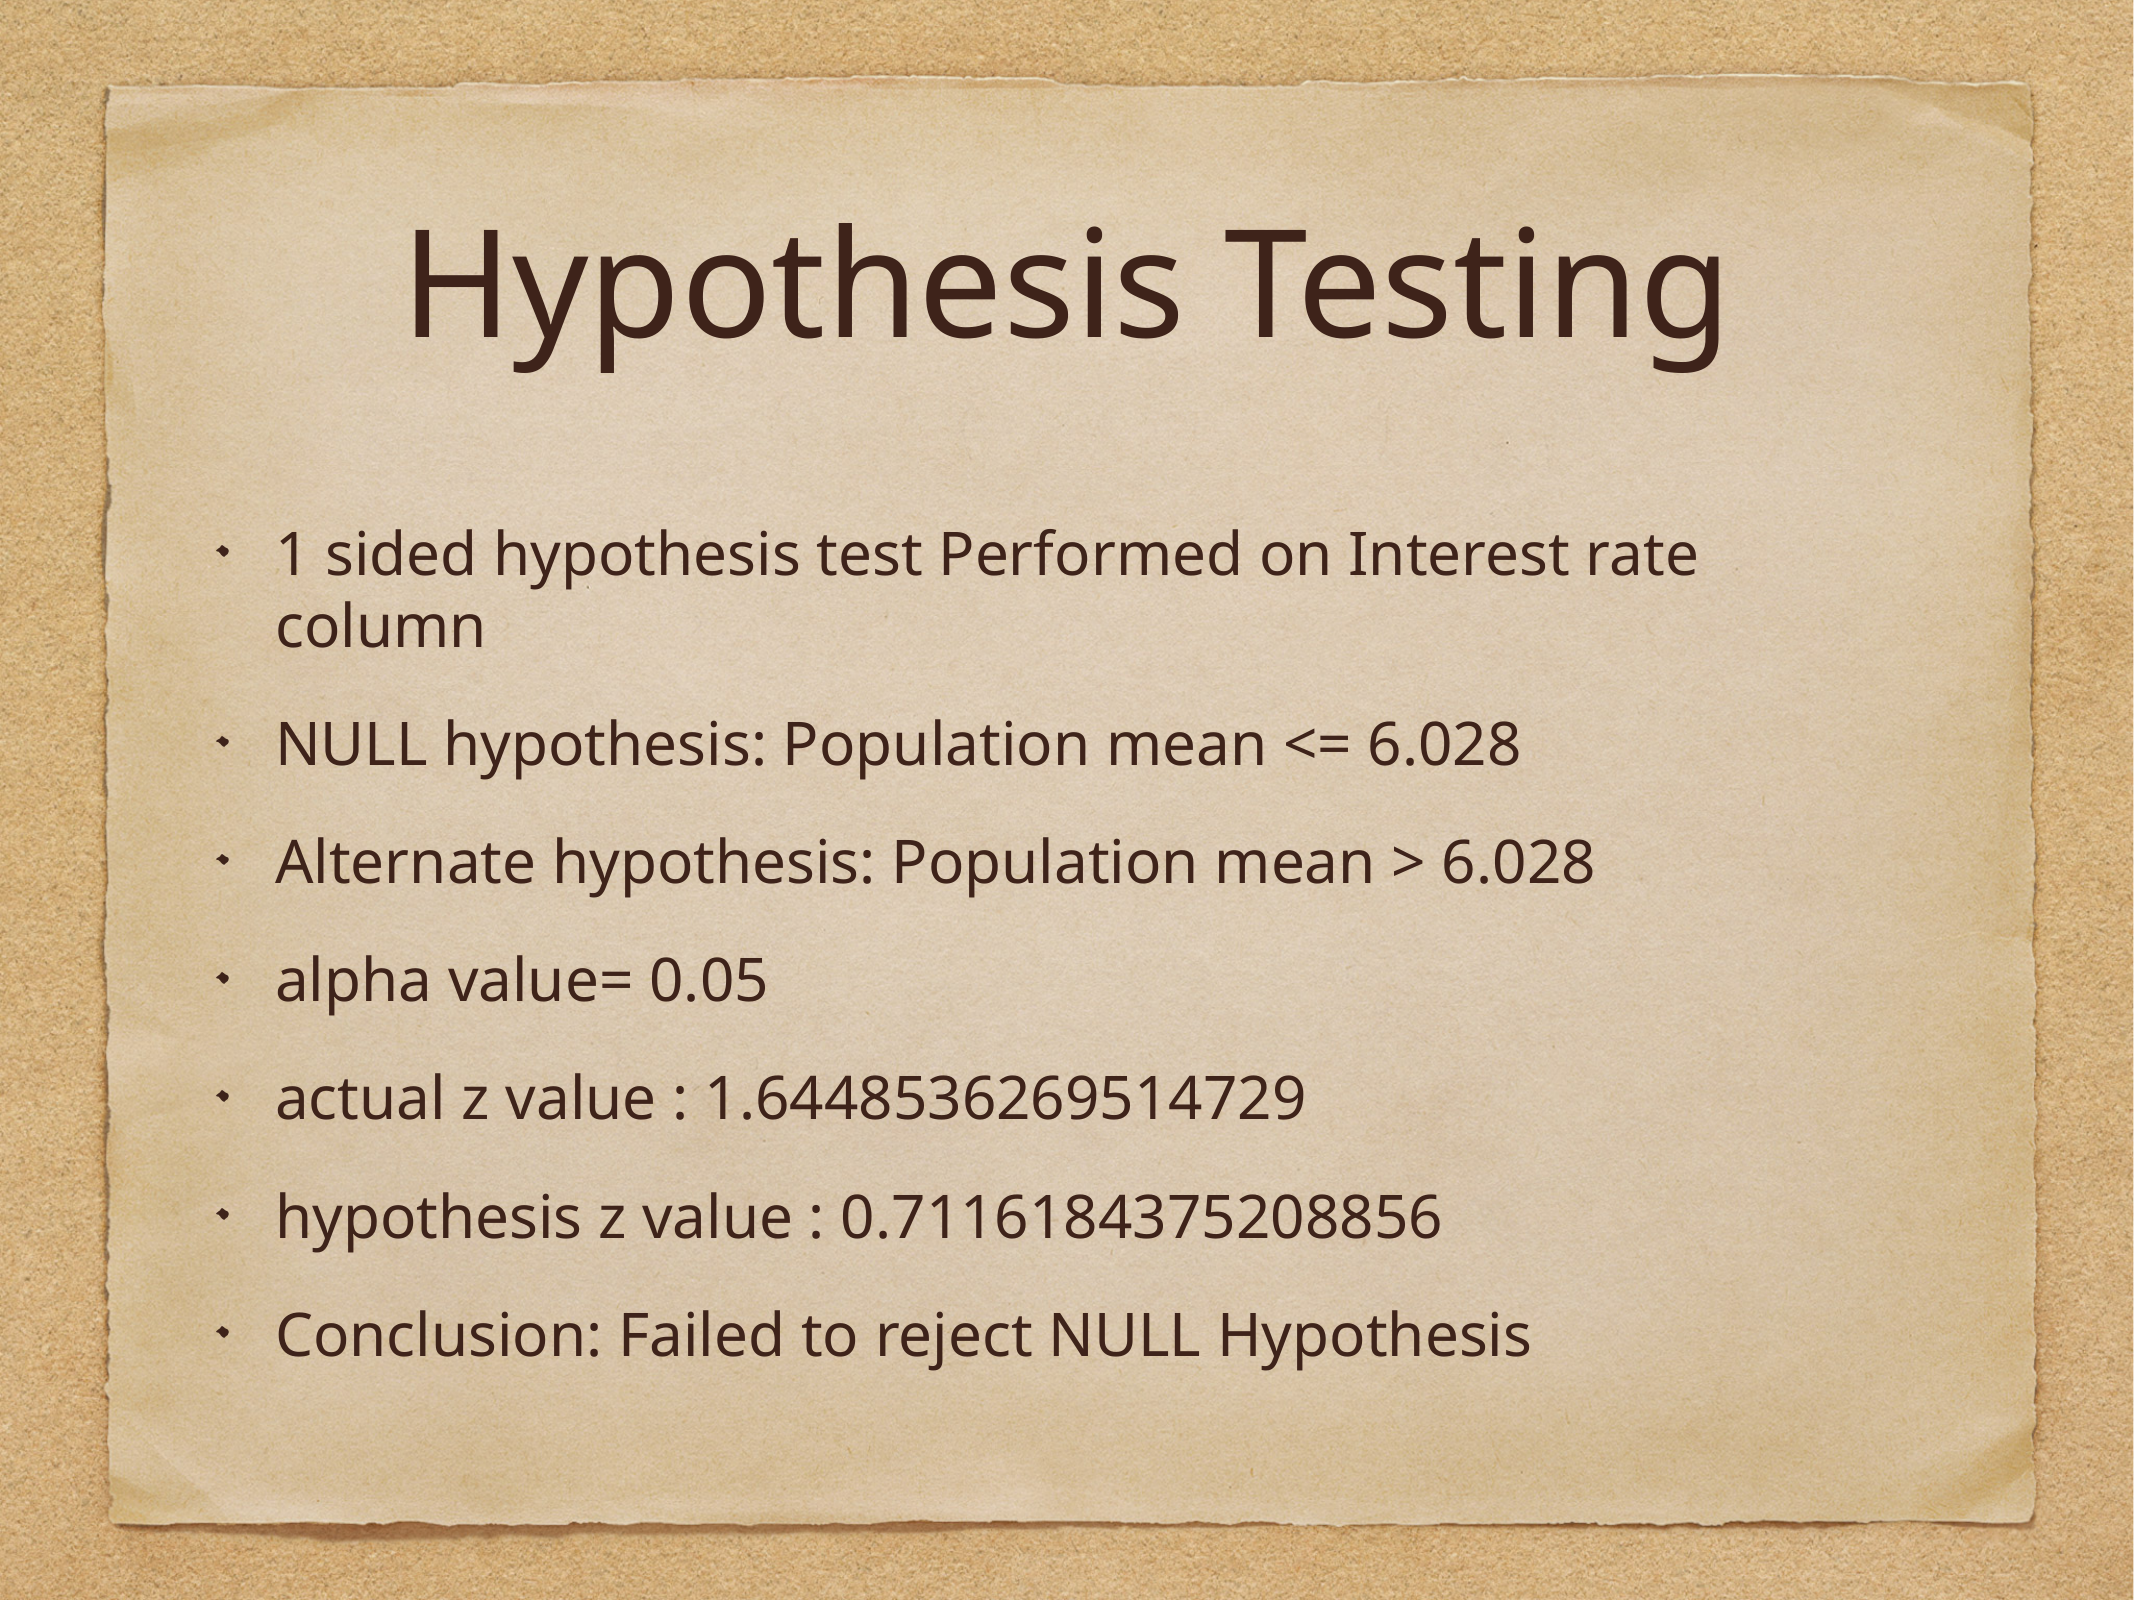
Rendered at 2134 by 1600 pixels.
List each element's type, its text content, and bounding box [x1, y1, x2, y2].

title Hypothesis Testing [207, 103, 1926, 451]
picture [0, 0, 2134, 1600]
list 1 sided hypothesis test Performed on Interest rate column NULL hypothesis: Population mean <= 6.028 Alternate hypothesis: Population mean > 6.028 alpha value= 0.05 actual z value : 1.6448536269514729 hypothesis z value : 0.7116184375208856 Conclusion: Failed to reject NULL Hypothesis [207, 461, 1926, 1422]
